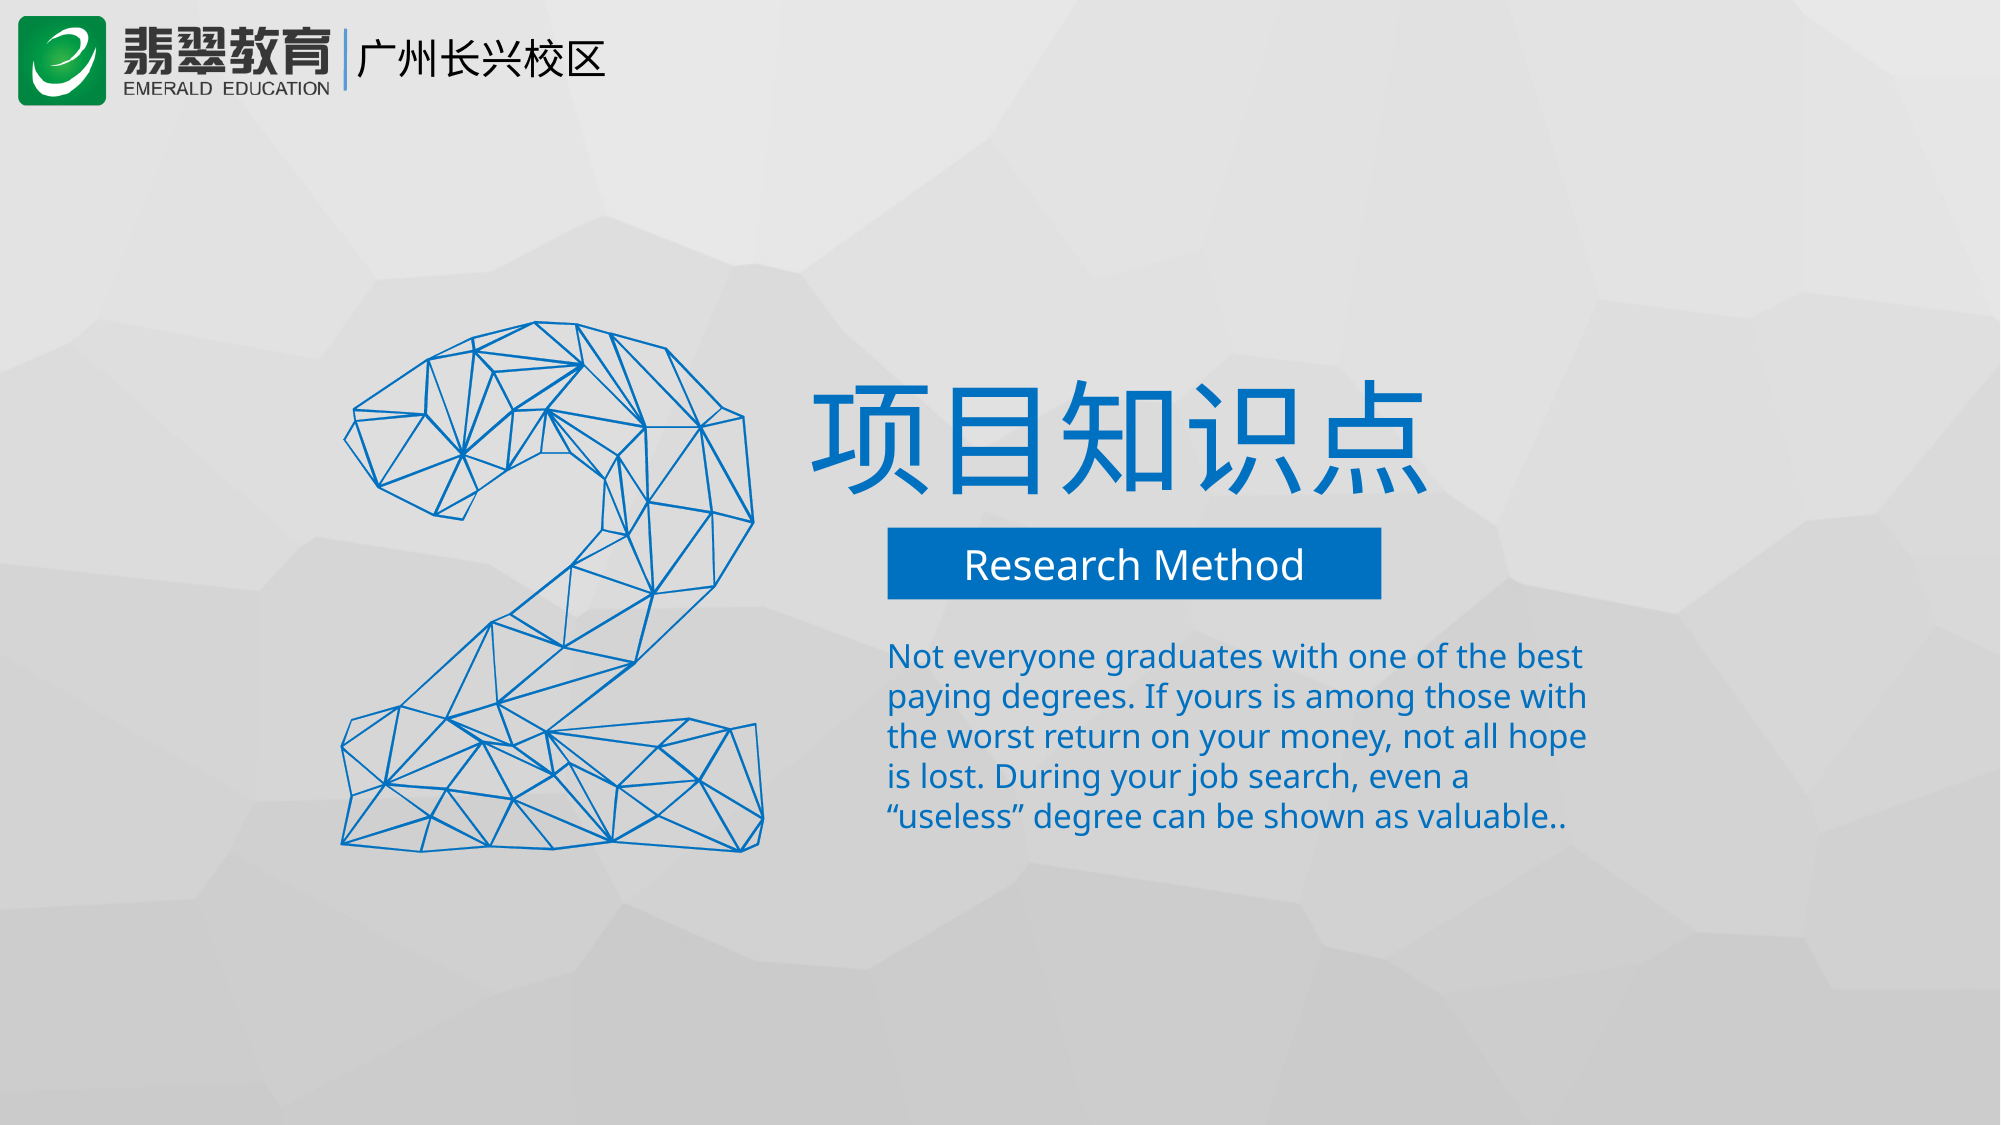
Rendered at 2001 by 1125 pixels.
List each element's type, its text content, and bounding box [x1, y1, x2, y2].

text_box [340, 321, 765, 853]
text_box 项目知识点 [759, 353, 1483, 518]
text_box Research Method [887, 527, 1382, 600]
picture [0, 0, 2001, 1125]
text_box 广州长兴校区 [341, 25, 708, 91]
text_box Not everyone graduates with one of the best paying degrees. If yours is among those with the worst return on your money, not all hope is lost. During your job search, even a “useless” degree can be shown as valuable.. [872, 627, 1622, 843]
